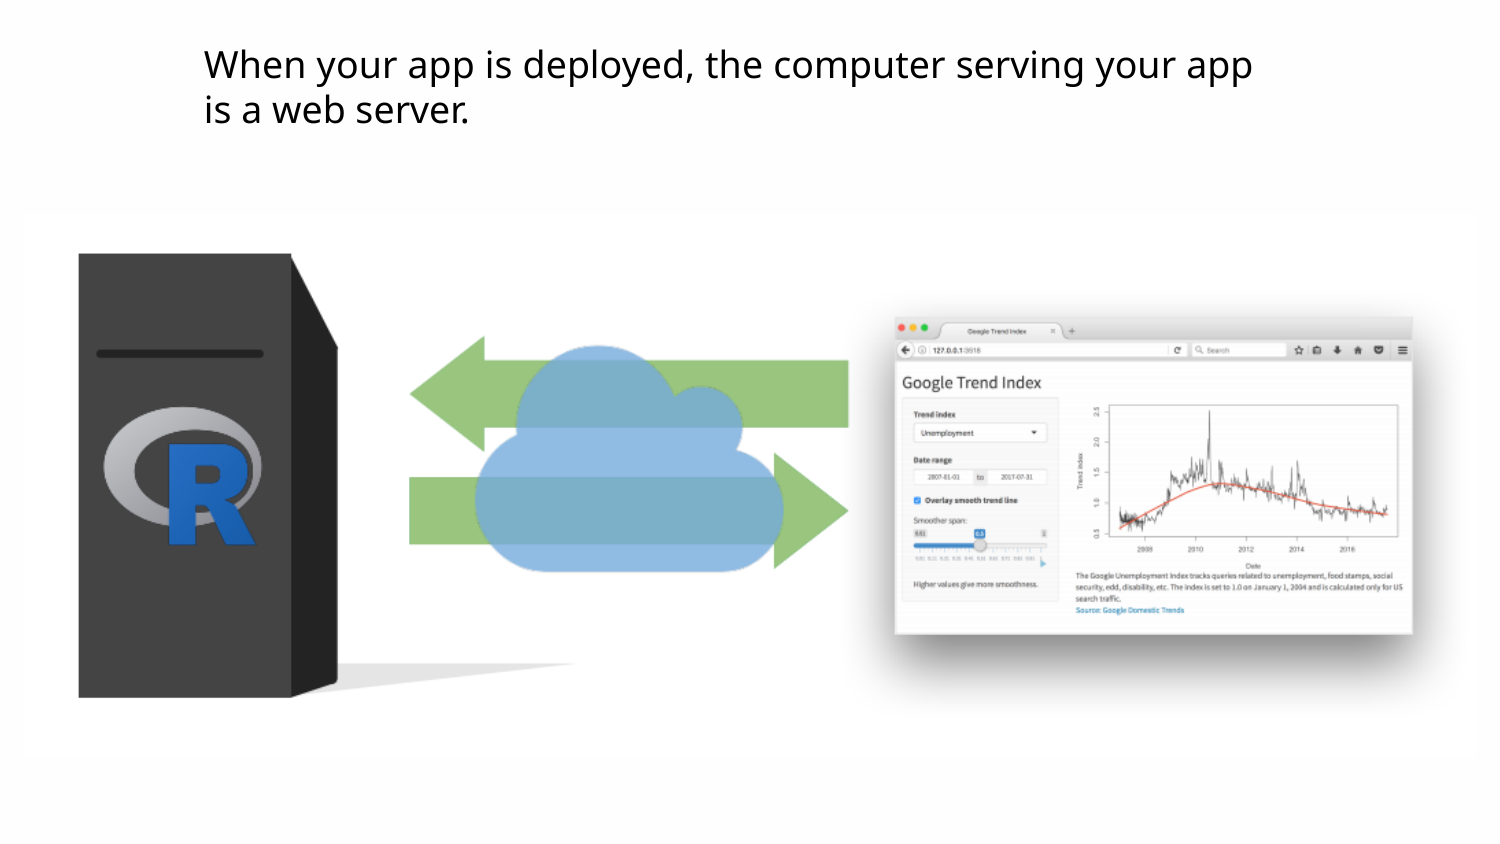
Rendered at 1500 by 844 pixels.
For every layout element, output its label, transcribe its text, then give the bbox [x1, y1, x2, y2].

picture [24, 213, 1476, 757]
text_box When your app is deployed, the computer serving your app is a web server. [188, 25, 1270, 189]
